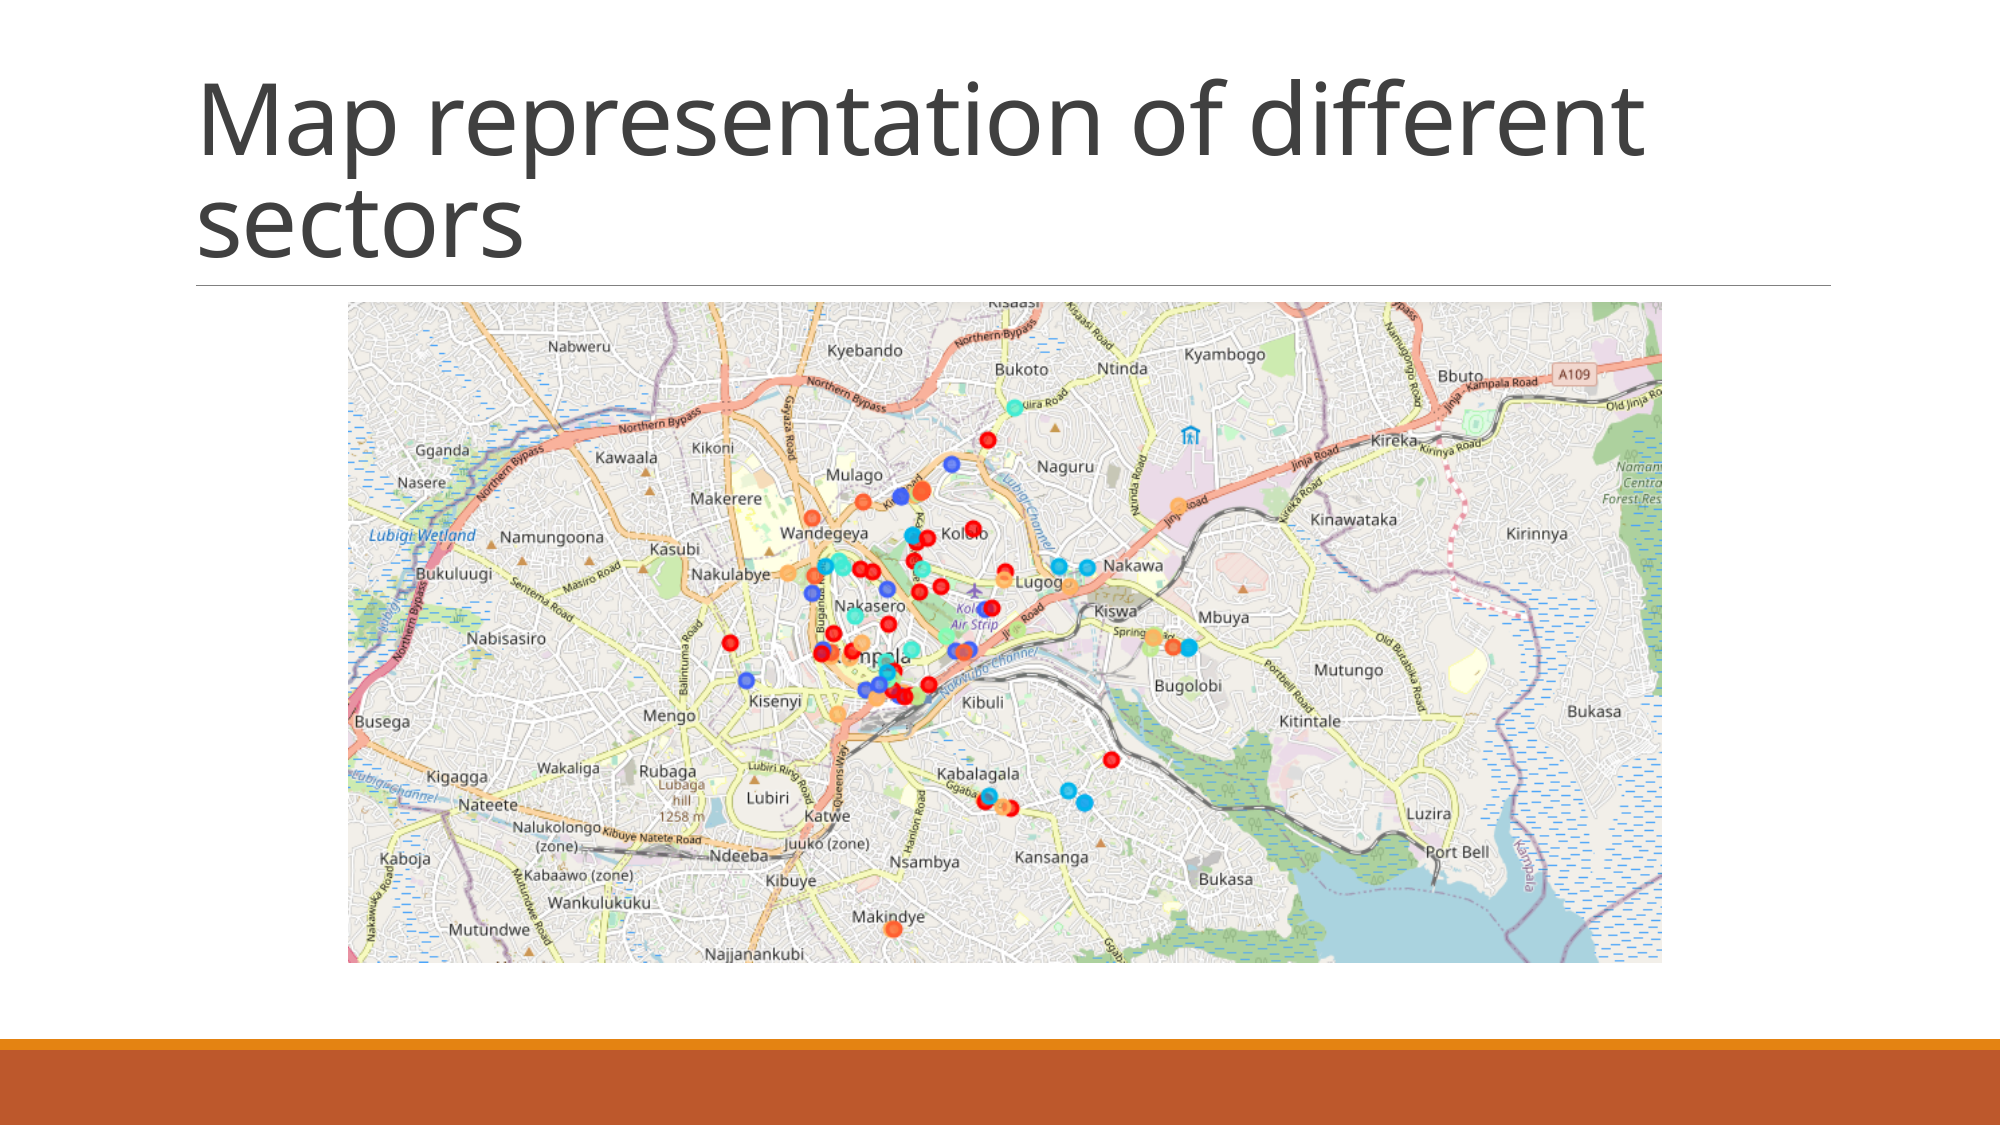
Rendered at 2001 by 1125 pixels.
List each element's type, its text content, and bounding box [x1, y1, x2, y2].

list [347, 302, 1662, 964]
title Map representation of different sectors [180, 47, 1830, 285]
